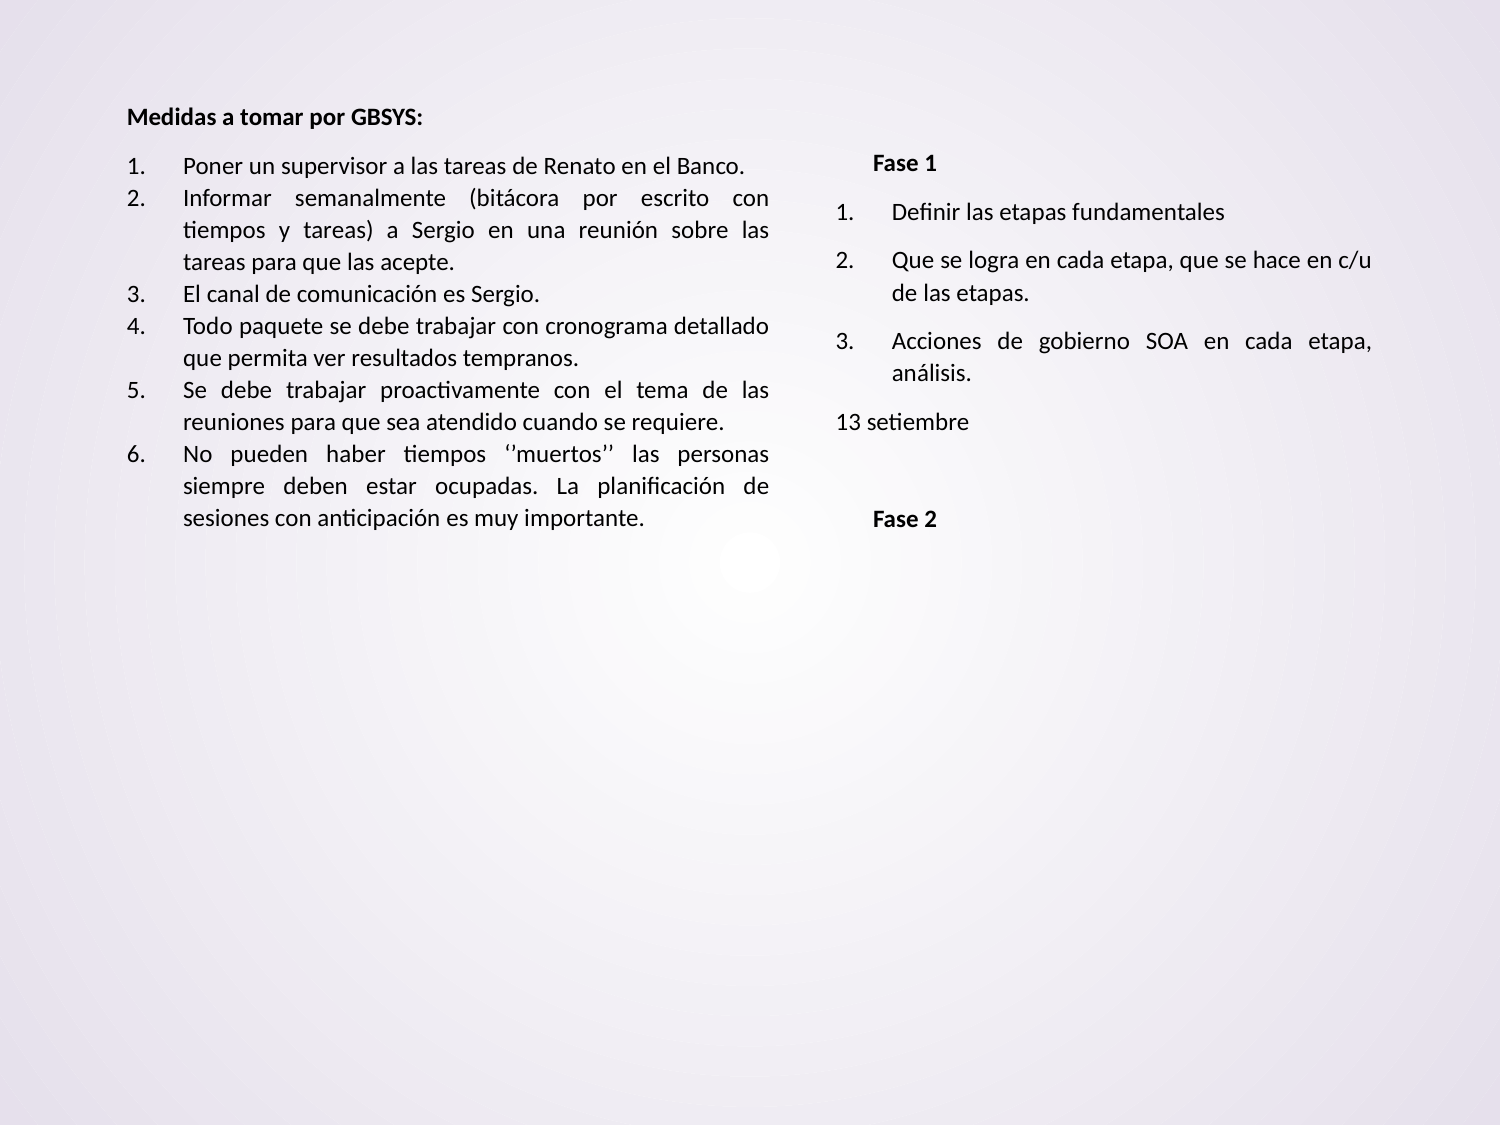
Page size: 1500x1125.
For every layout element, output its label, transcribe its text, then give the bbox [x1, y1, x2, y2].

text_box Medidas a tomar por GBSYS: Poner un supervisor a las tareas de Renato en el Banco. Informar semanalmente (bitácora por escrito con tiempos y tareas) a Sergio en una reunión sobre las tareas para que las acepte. El canal de comunicación es Sergio. Todo paquete se debe trabajar con cronograma detallado que permita ver resultados tempranos. Se debe trabajar proactivamente con el tema de las reuniones para que sea atendido cuando se requiere. No pueden haber tiempos ‘’muertos’’ las personas siempre deben estar ocupadas. La planificación de sesiones con anticipación es muy importante. [112, 42, 786, 571]
text_box Fase 1 Definir las etapas fundamentales Que se logra en cada etapa, que se hace en c/u de las etapas. Acciones de gobierno SOA en cada etapa, análisis. 13 setiembre Fase 2 [820, 137, 1388, 638]
